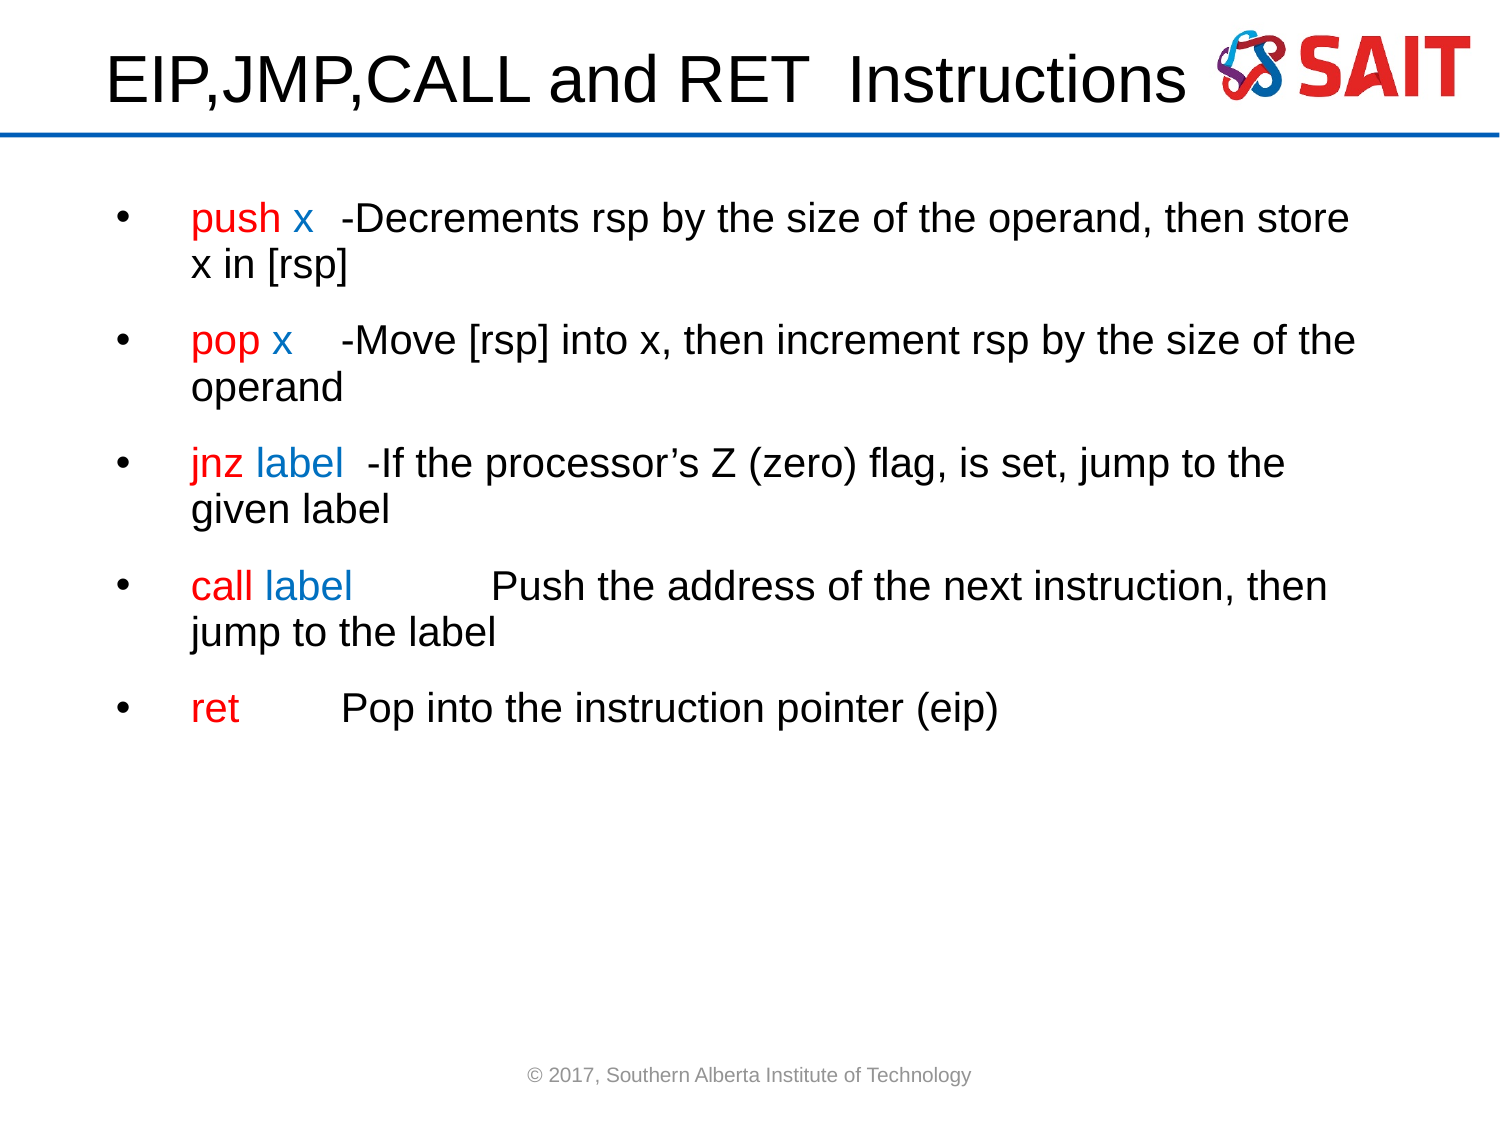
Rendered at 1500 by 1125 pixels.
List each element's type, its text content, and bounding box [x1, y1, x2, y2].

title EIP,JMP,CALL and RET Instructions [0, 35, 1294, 148]
picture [1187, 0, 1500, 130]
list push x -Decrements rsp by the size of the operand, then store x in [rsp] pop x -Move [rsp] into x, then increment rsp by the size of the operand jnz label -If the processor’s Z (zero) flag, is set, jump to the given label call label Push the address of the next instruction, then jump to the label ret Pop into the instruction pointer (eip) [101, 187, 1395, 902]
